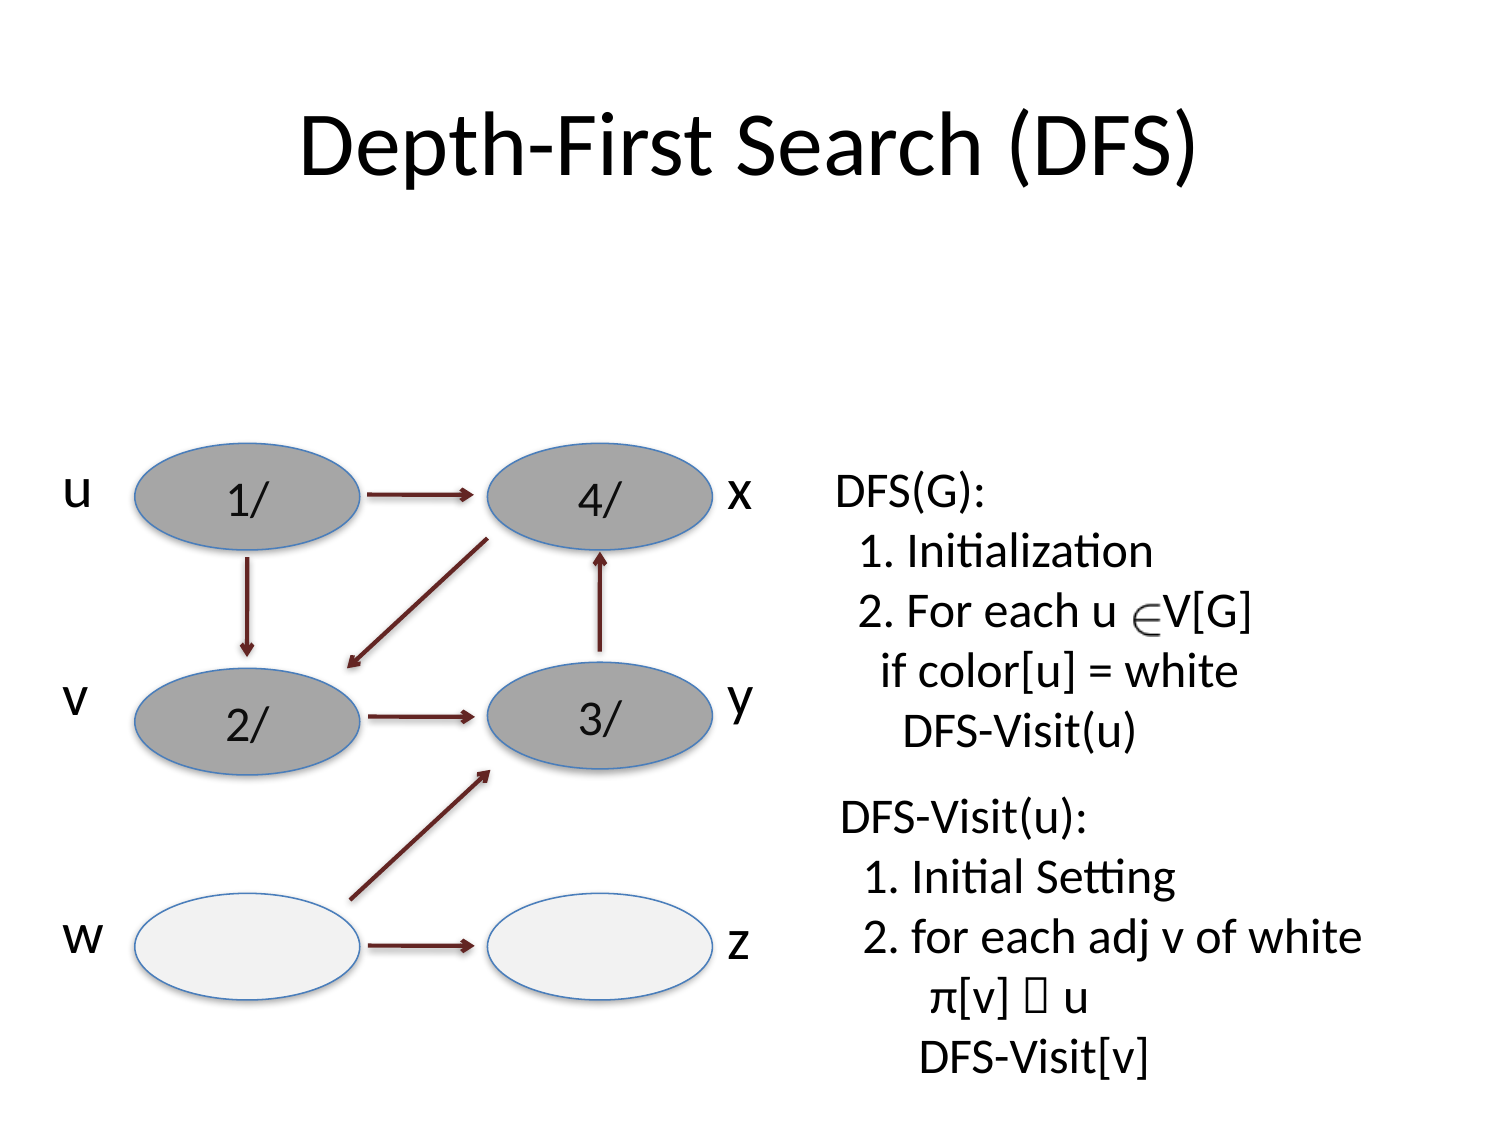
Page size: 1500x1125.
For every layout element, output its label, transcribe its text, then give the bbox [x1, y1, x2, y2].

picture [1129, 601, 1165, 637]
text_box u [47, 441, 123, 527]
text_box DFS(G): 1. Initialization 2. For each u V[G] if color[u] = white DFS-Visit(u) [820, 449, 1443, 765]
text_box x [712, 443, 788, 529]
text_box 1/ [133, 442, 361, 551]
text_box DFS-Visit(u): 1. Initial Setting 2. for each adj v of white π[v]  u DFS-Visit[v] [825, 776, 1448, 1091]
text_box 4/ [486, 442, 712, 551]
text_box [486, 892, 712, 1001]
text_box v [47, 650, 123, 735]
text_box y [712, 650, 788, 735]
text_box 3/ [486, 661, 712, 770]
text_box w [47, 887, 123, 973]
title Depth-First Search (DFS) [75, 45, 1425, 233]
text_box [349, 769, 491, 901]
text_box [133, 892, 361, 1001]
text_box z [712, 893, 788, 979]
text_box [346, 537, 488, 669]
text_box 2/ [133, 667, 361, 776]
